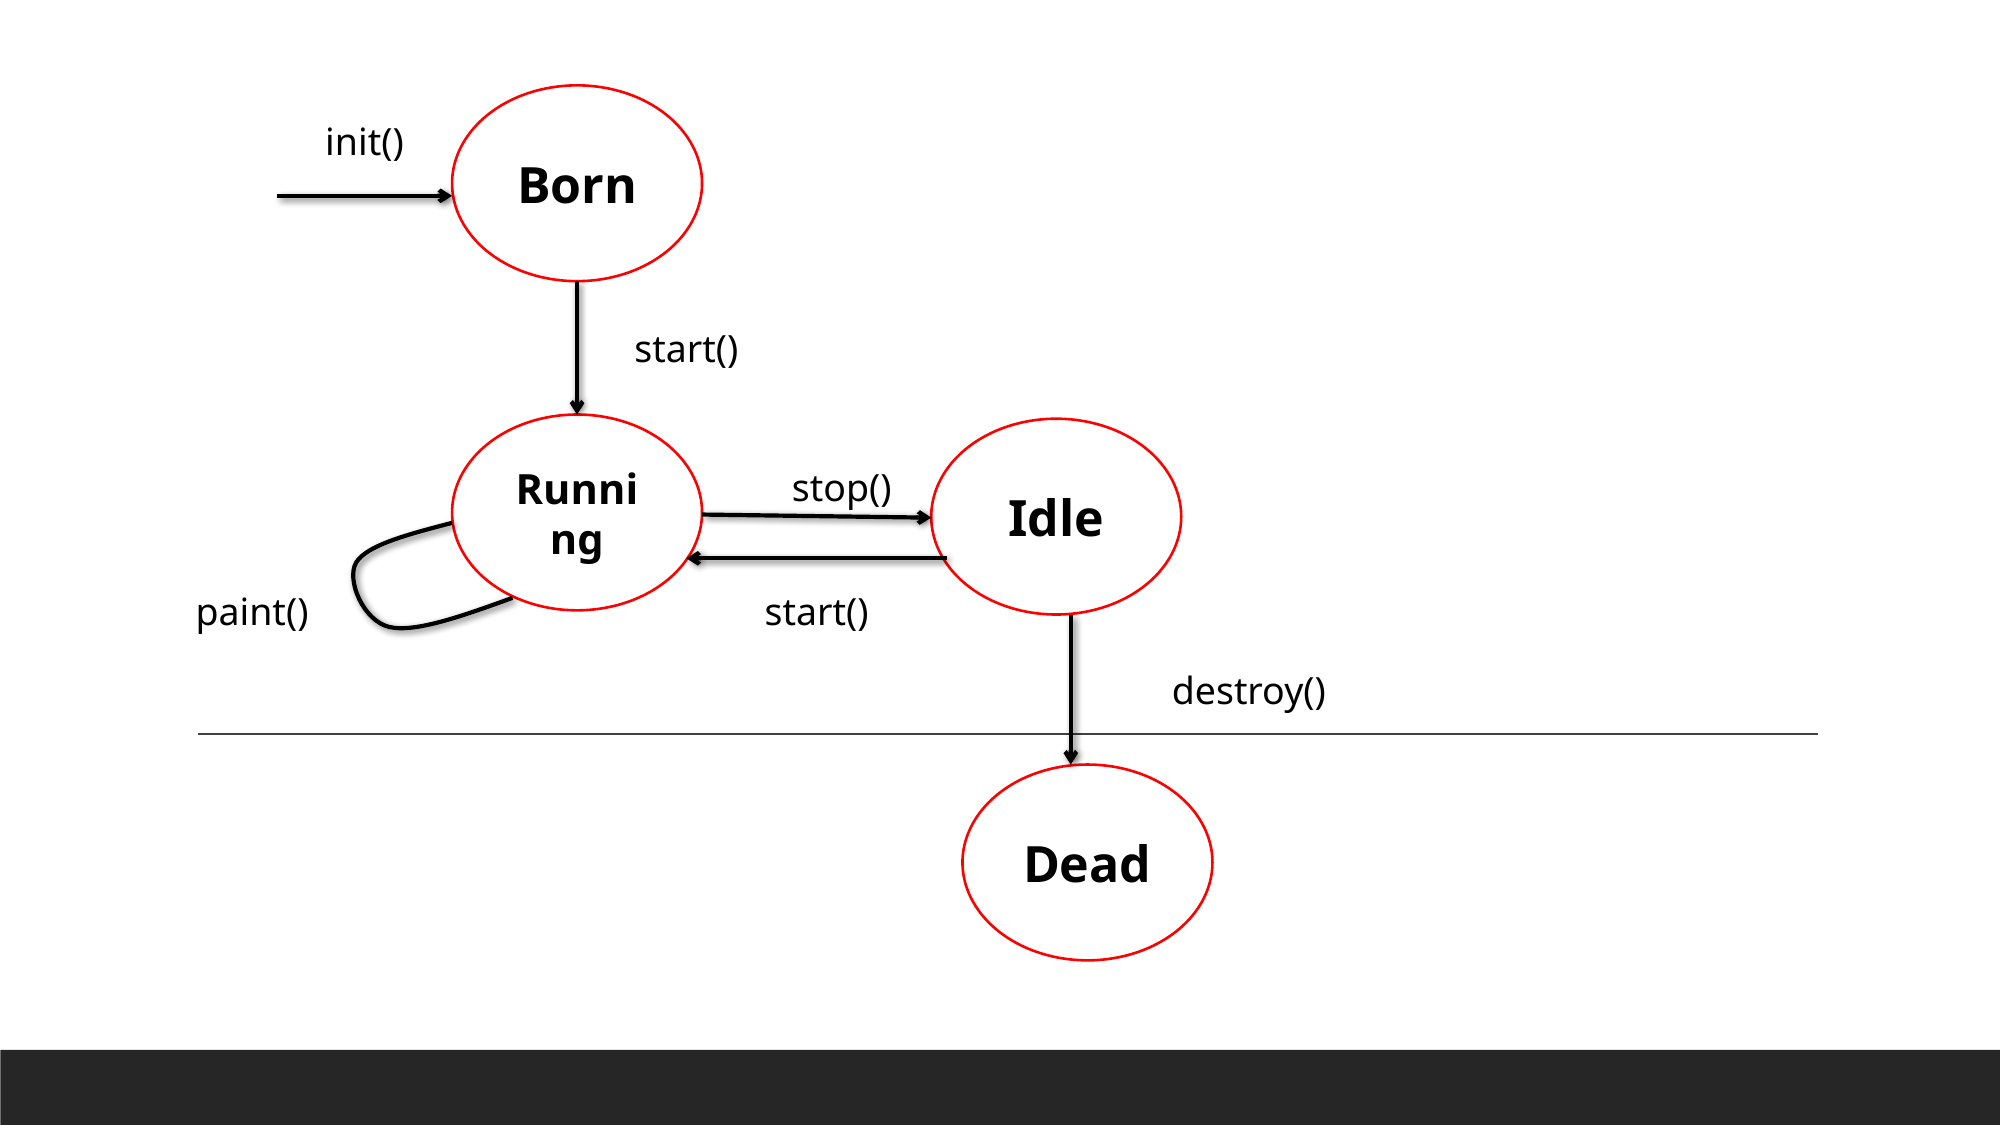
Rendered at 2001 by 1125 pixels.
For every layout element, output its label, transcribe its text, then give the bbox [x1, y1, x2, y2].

text_box Dead [961, 763, 1214, 962]
text_box paint() [163, 581, 341, 640]
text_box Running [450, 413, 704, 612]
text_box Idle [930, 417, 1183, 616]
text_box start() [728, 581, 905, 640]
text_box Born [450, 84, 704, 283]
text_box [701, 514, 932, 519]
text_box init() [276, 111, 453, 170]
text_box start() [598, 318, 775, 377]
text_box stop() [753, 457, 930, 511]
text_box destroy() [1092, 660, 1405, 719]
text_box [351, 520, 514, 631]
